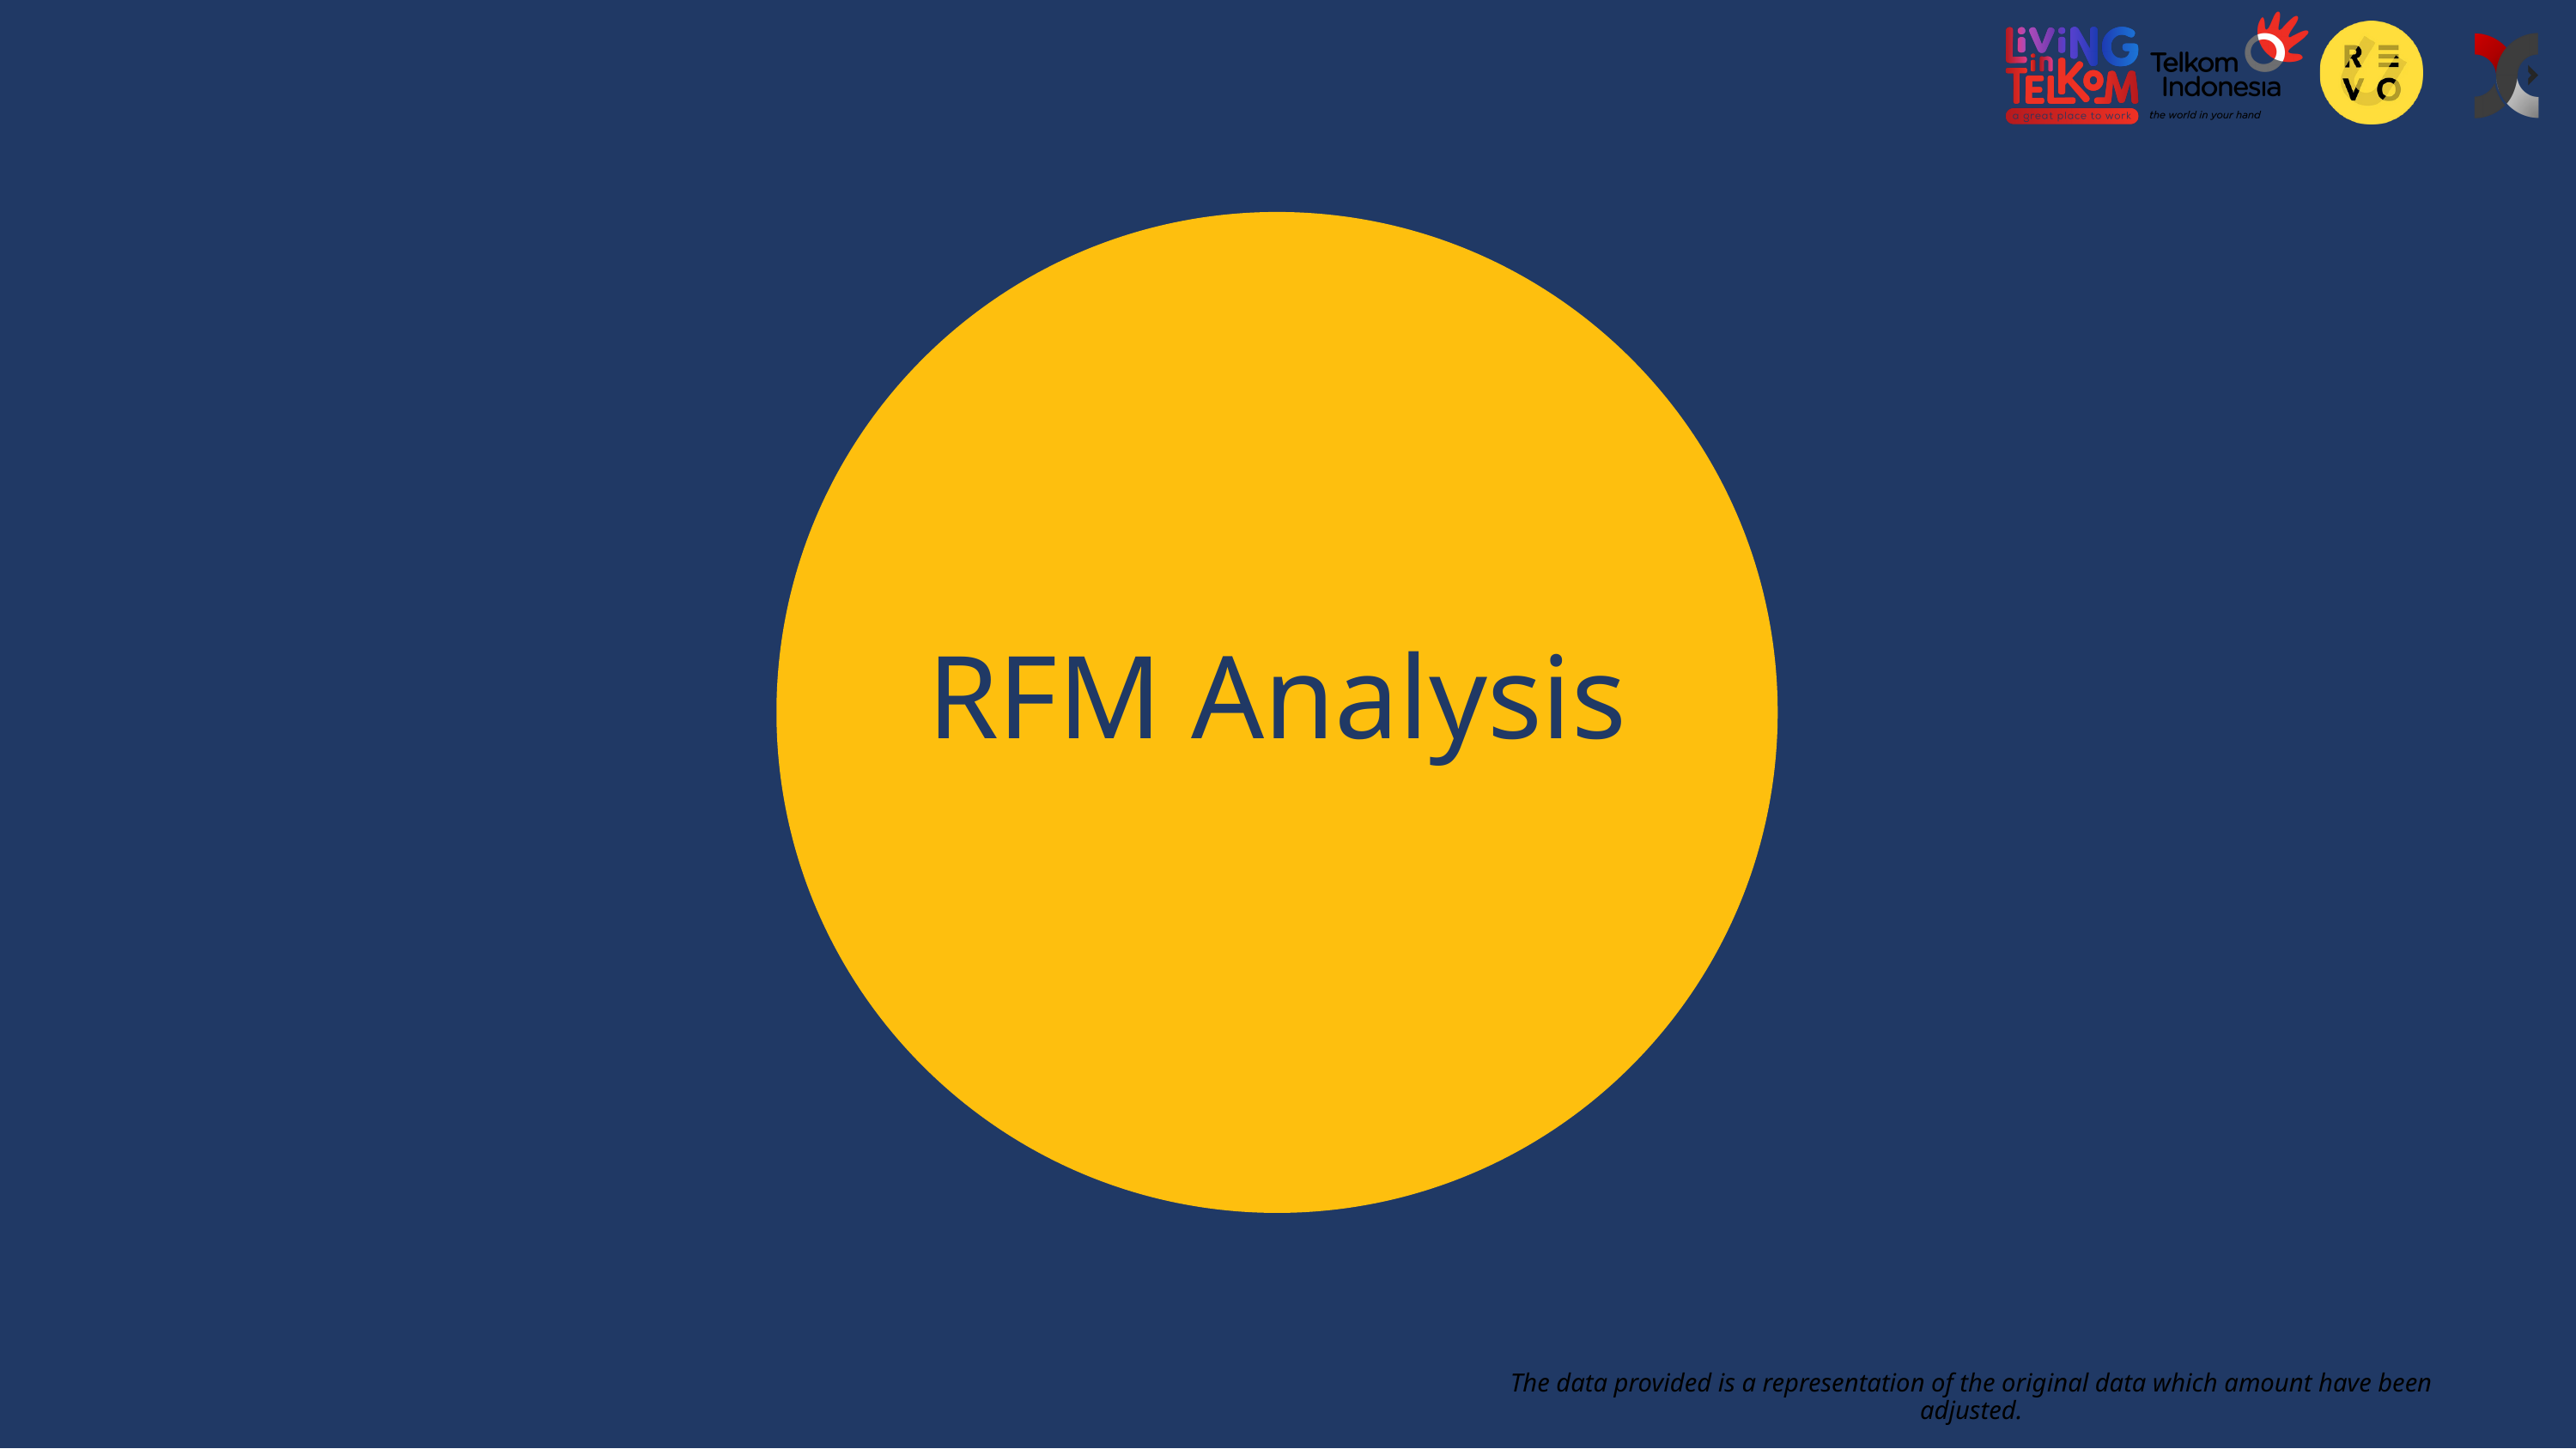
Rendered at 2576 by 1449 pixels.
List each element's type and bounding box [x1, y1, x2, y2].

text_box [2005, 0, 2576, 145]
text_box [775, 211, 1778, 1214]
text_box [0, 0, 2576, 1449]
